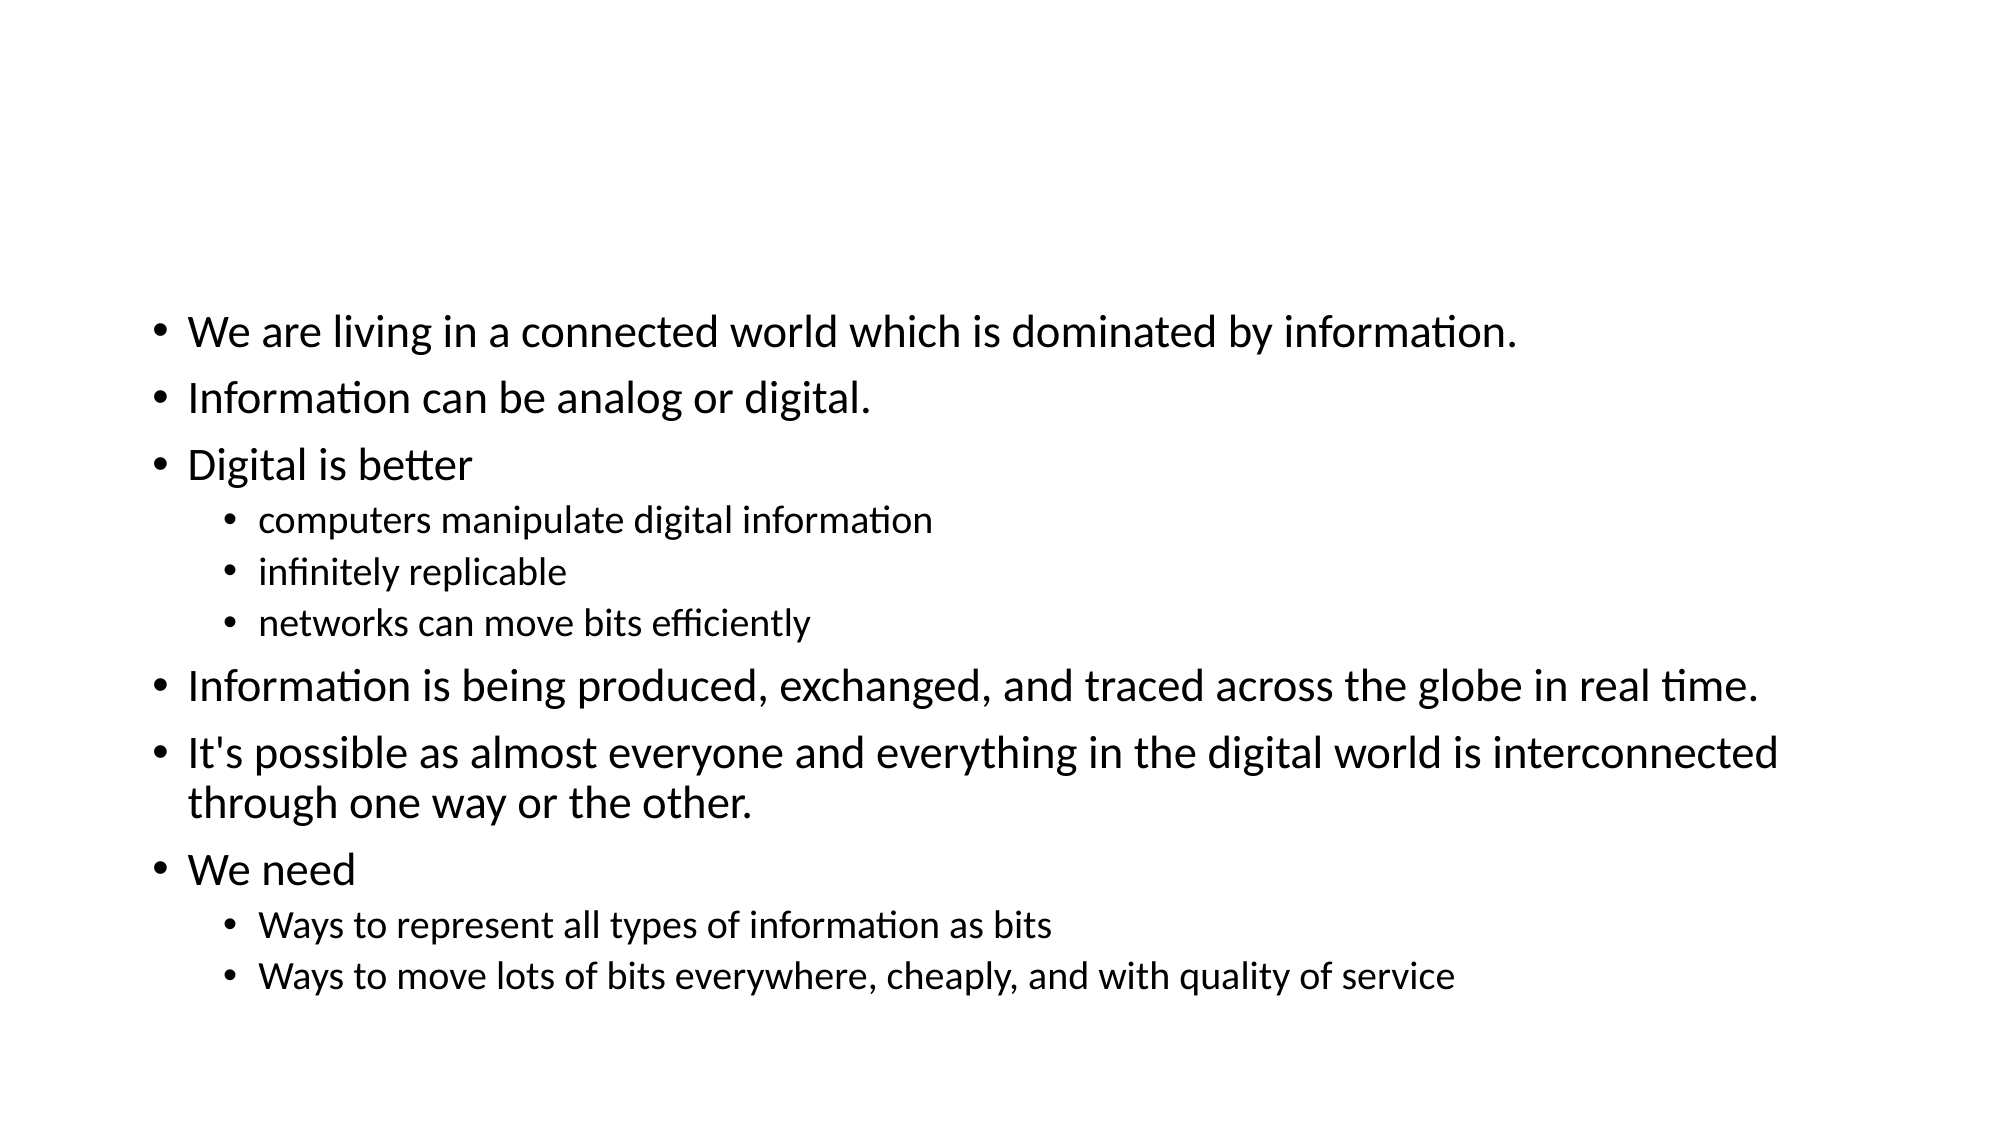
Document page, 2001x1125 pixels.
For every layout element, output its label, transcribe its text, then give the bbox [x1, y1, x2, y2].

list We are living in a connected world which is dominated by information. Information can be analog or digital. Digital is better computers manipulate digital information infinitely replicable networks can move bits efficiently Information is being produced, exchanged, and traced across the globe in real time. It's possible as almost everyone and everything in the digital world is interconnected through one way or the other. We need Ways to represent all types of information as bits Ways to move lots of bits everywhere, cheaply, and with quality of service [137, 299, 1863, 1014]
